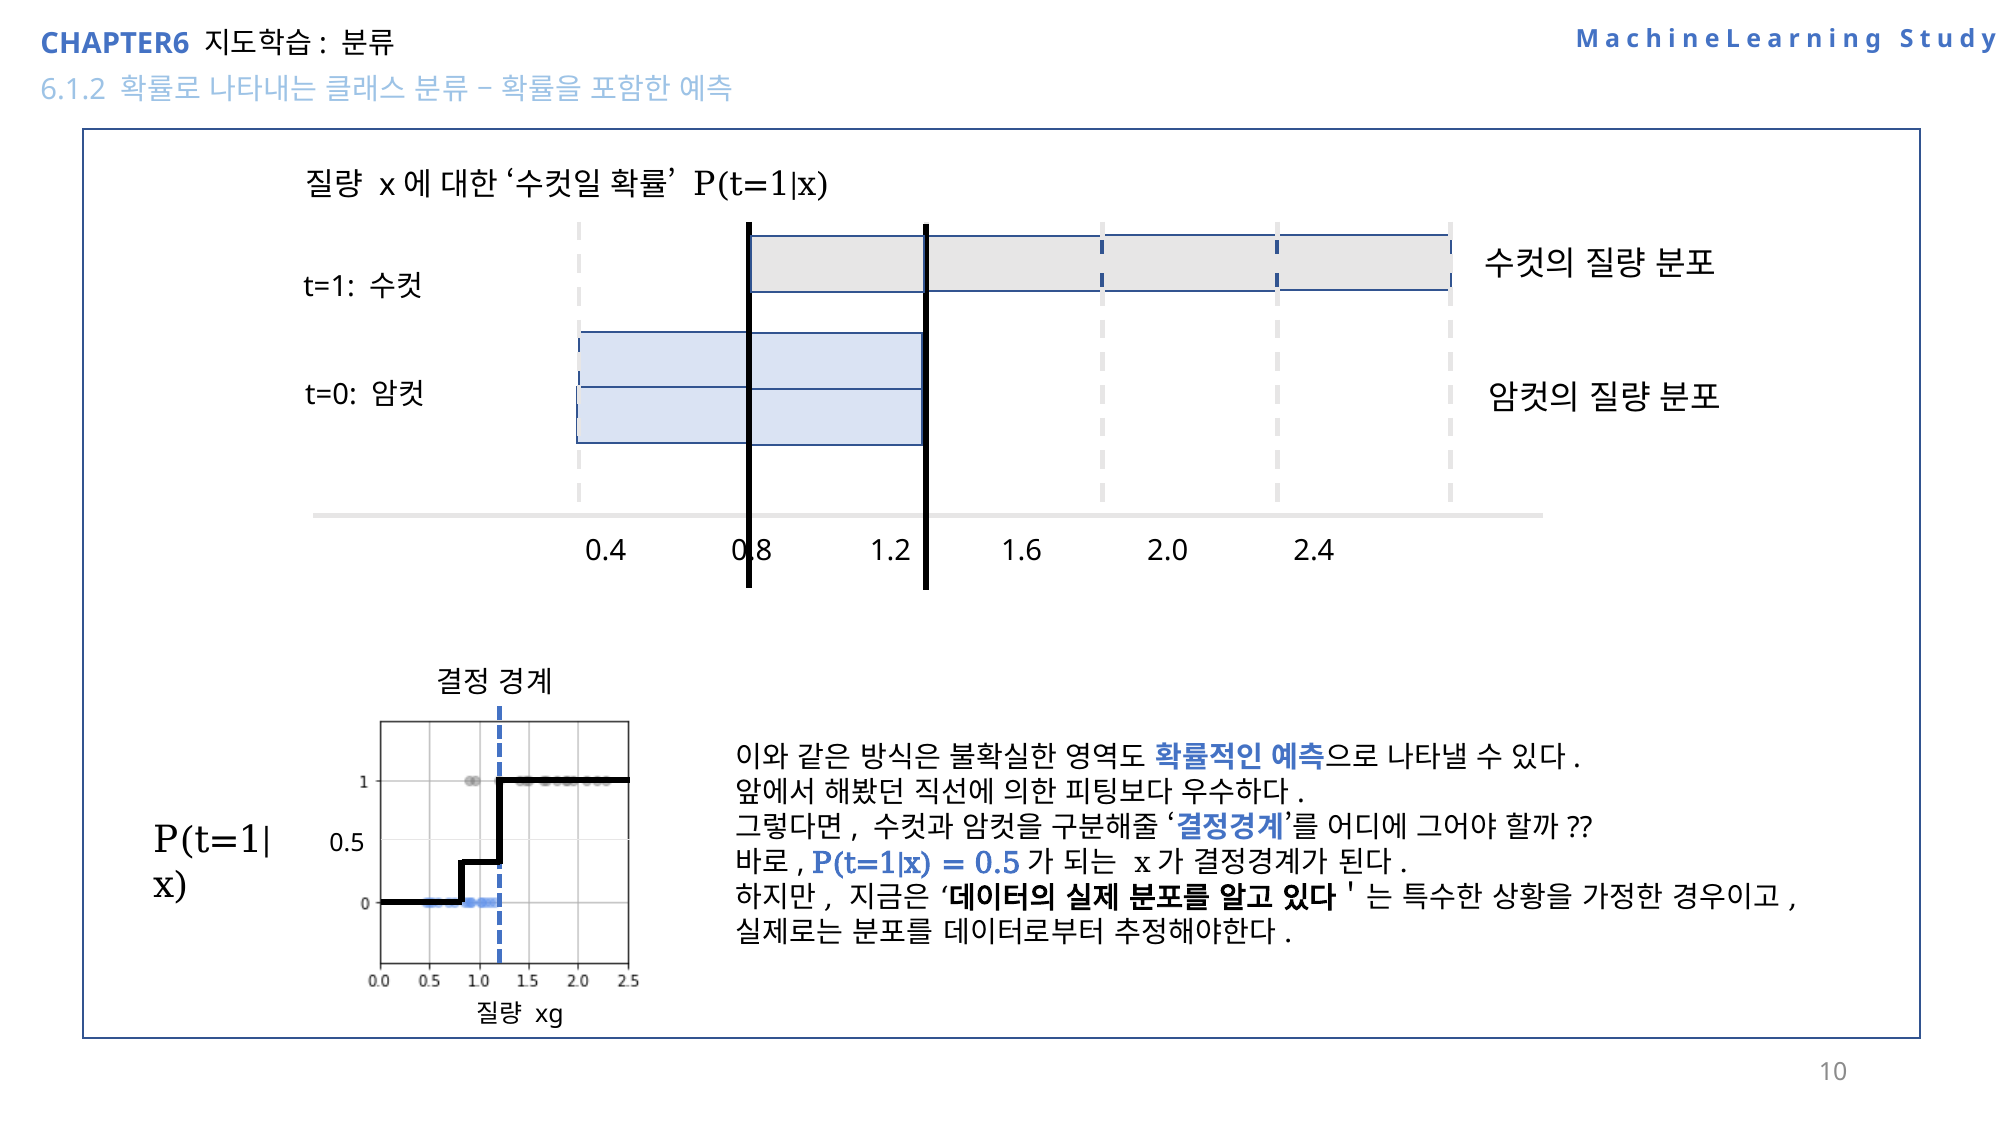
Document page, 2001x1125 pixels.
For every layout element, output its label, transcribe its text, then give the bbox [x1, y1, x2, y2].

text_box [752, 332, 923, 388]
text_box 6.1.2 확률로 나타내는 클래스 분류 – 확률을 포함한 예측 [25, 63, 1970, 113]
text_box [752, 388, 923, 446]
text_box P(t=1|x) [138, 807, 300, 912]
text_box [580, 386, 746, 444]
text_box 질량 xg [461, 1016, 674, 1035]
slide_number 10 [1412, 1042, 1863, 1103]
text_box t=0: 암컷 [290, 368, 575, 419]
text_box 결정 경계 [422, 655, 640, 687]
text_box 이와 같은 방식은 불확실한 영역도 확률적인 예측으로 나타낼 수 있다. 앞에서 해봤던 직선에 의한 피팅보다 우수하다. 그렇다면, 수컷과 암컷을 구분해줄 ‘결정경계’를 어디에 그어야 할까?? 바로, P(t=1|x) = 0.5가 되는 x가 결정경계가 된다. 하지만, 지금은 ‘데이터의 실제 분포를 알고 있다＇는 특수한 상황을 가정한 경우이고, 실제로는 분포를 데이터로부터 추정해야한다. [726, 731, 1914, 956]
text_box 0.4 0.8 1.2 1.6 2.0 2.4 [750, 523, 926, 574]
text_box [580, 331, 746, 386]
text_box [929, 235, 1102, 292]
text_box 수컷의 질량 분포 [1469, 234, 1895, 290]
text_box 질량 x에 대한 ‘수컷일 확률’ P(t=1|x) [290, 154, 1842, 209]
text_box MachineLearning Study [1560, 0, 2000, 60]
text_box 0.4 0.8 1.2 1.6 2.0 2.4 [570, 523, 748, 574]
text_box 0.4 0.8 1.2 1.6 2.0 2.4 [927, 523, 1616, 574]
text_box [1103, 234, 1277, 292]
text_box t=1: 수컷 [288, 260, 573, 311]
picture [300, 687, 726, 1016]
text_box [1278, 234, 1450, 291]
text_box 암컷의 질량 분포 [1474, 368, 1899, 424]
text_box [750, 235, 925, 293]
text_box CHAPTER6 지도학습: 분류 [25, 17, 1865, 63]
text_box [82, 128, 1921, 1039]
